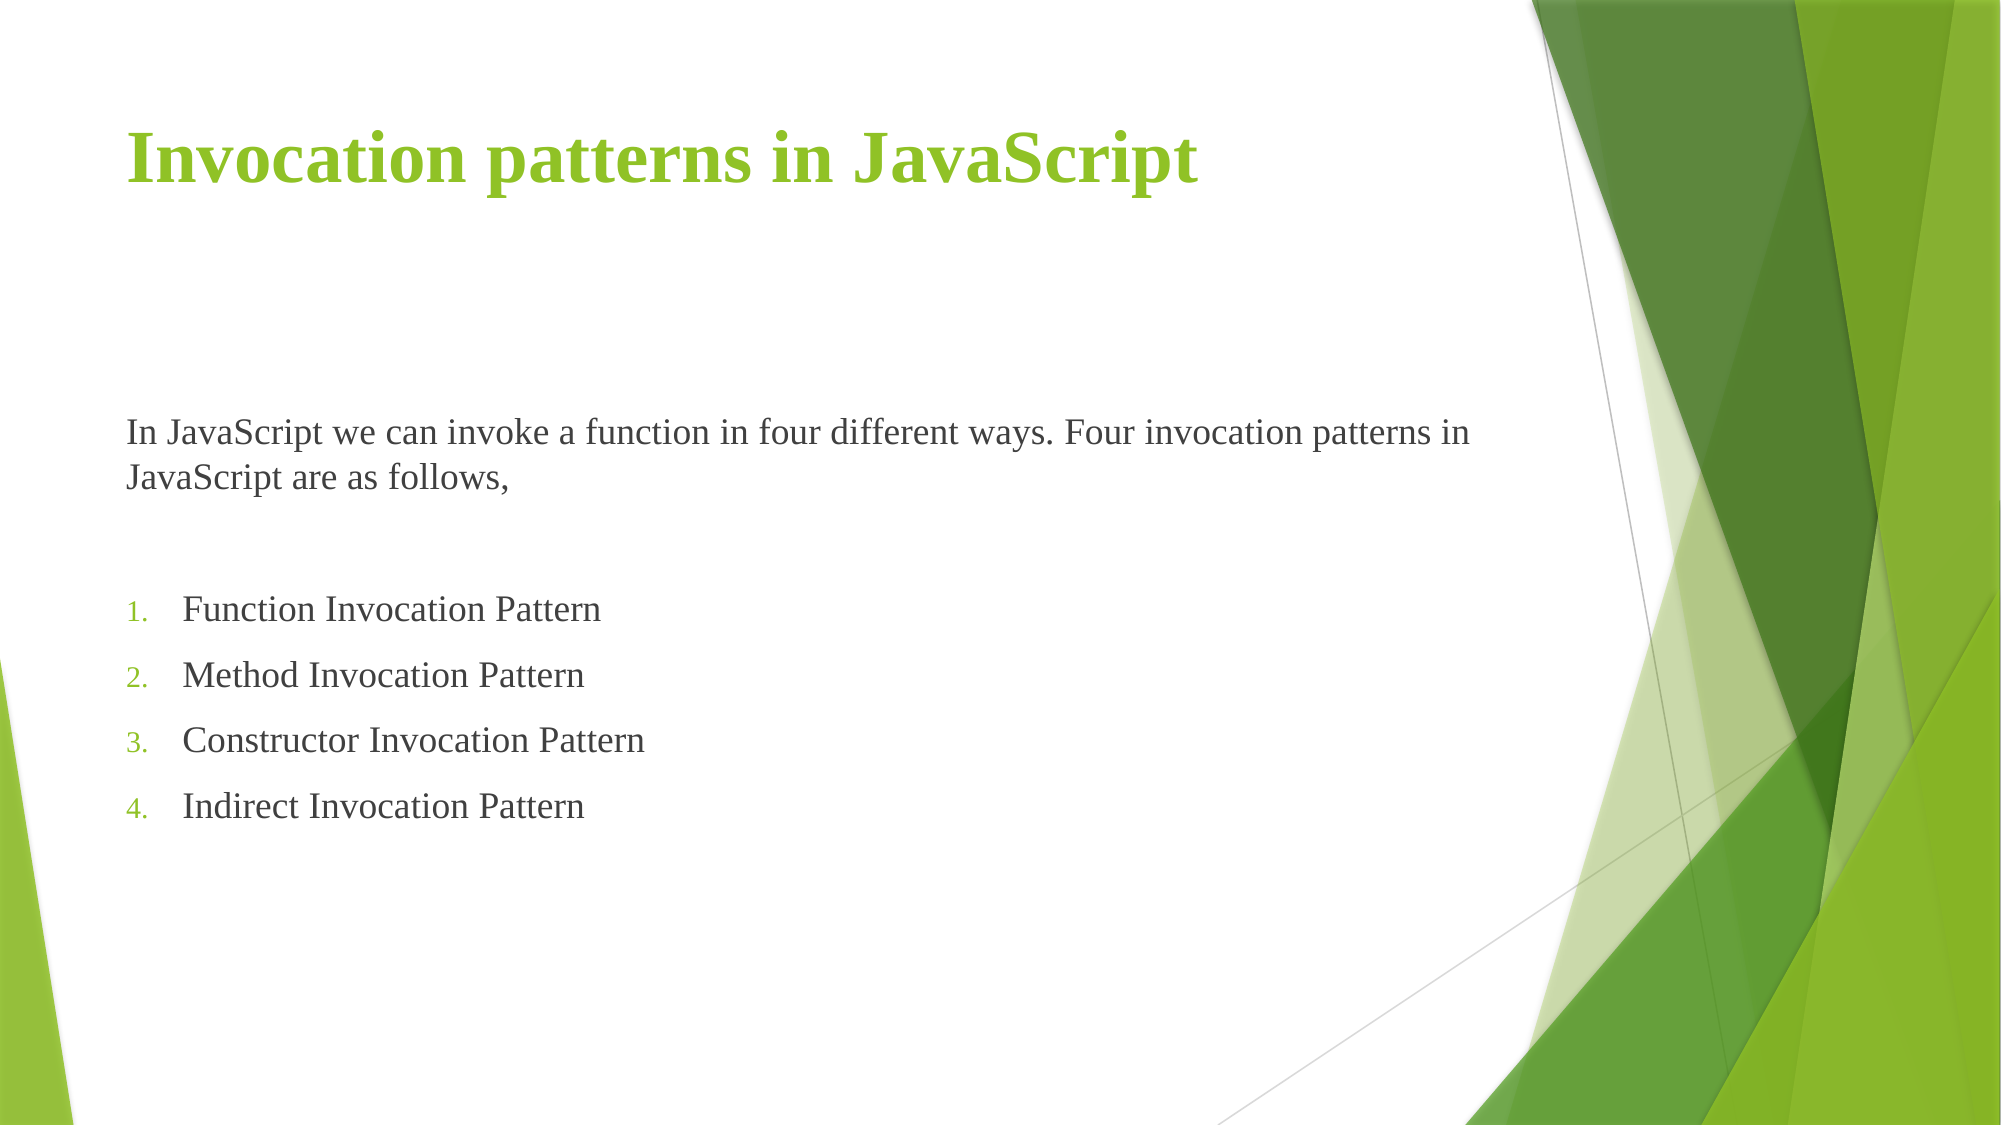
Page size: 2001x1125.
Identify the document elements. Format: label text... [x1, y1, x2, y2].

title Invocation patterns in JavaScript [111, 99, 1522, 317]
list In JavaScript we can invoke a function in four different ways. Four invocation patterns in JavaScript are as follows, Function Invocation Pattern Method Invocation Pattern Constructor Invocation Pattern Indirect Invocation Pattern [111, 354, 1522, 992]
